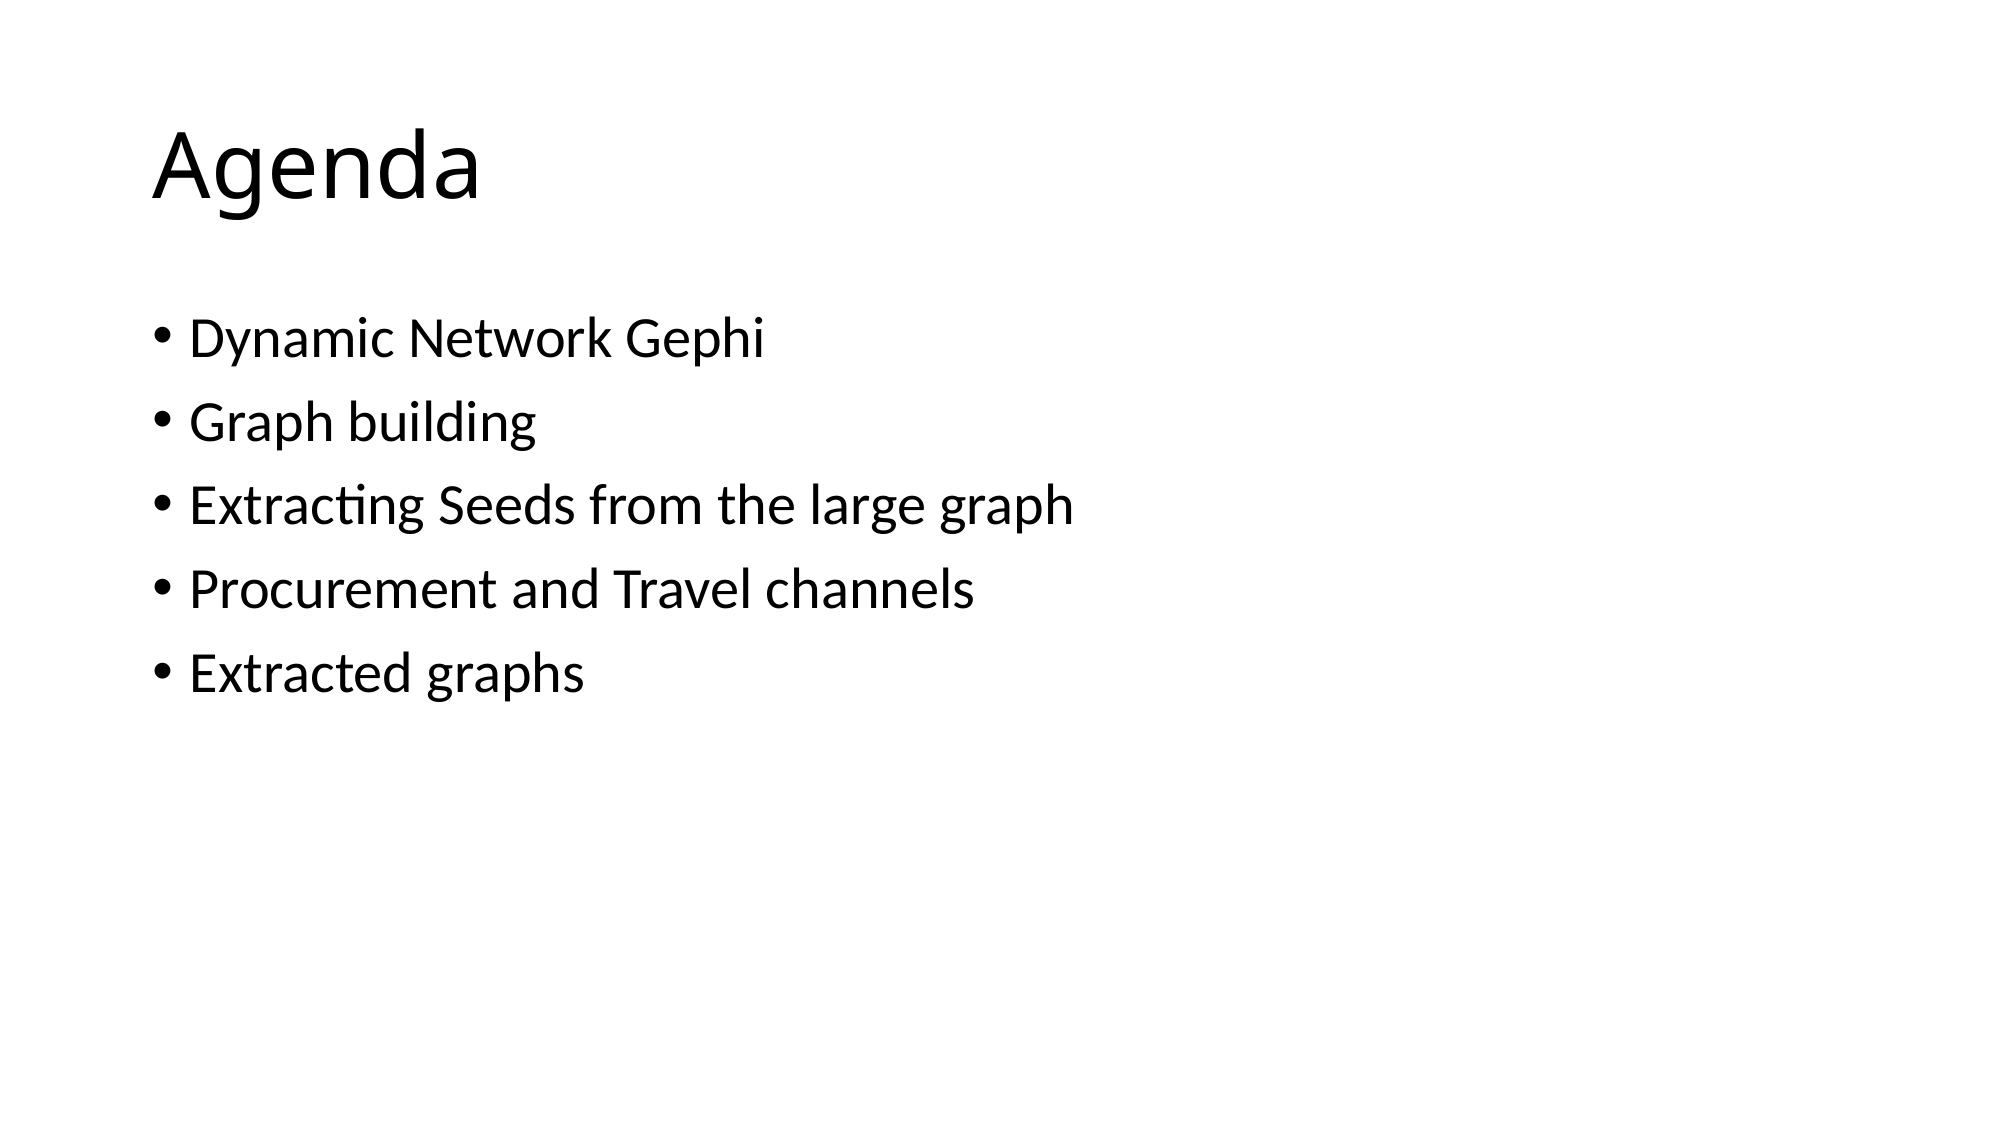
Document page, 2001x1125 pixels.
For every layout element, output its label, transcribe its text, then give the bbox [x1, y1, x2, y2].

title Agenda [137, 59, 1863, 278]
list Dynamic Network Gephi Graph building Extracting Seeds from the large graph Procurement and Travel channels Extracted graphs [137, 299, 1863, 1014]
